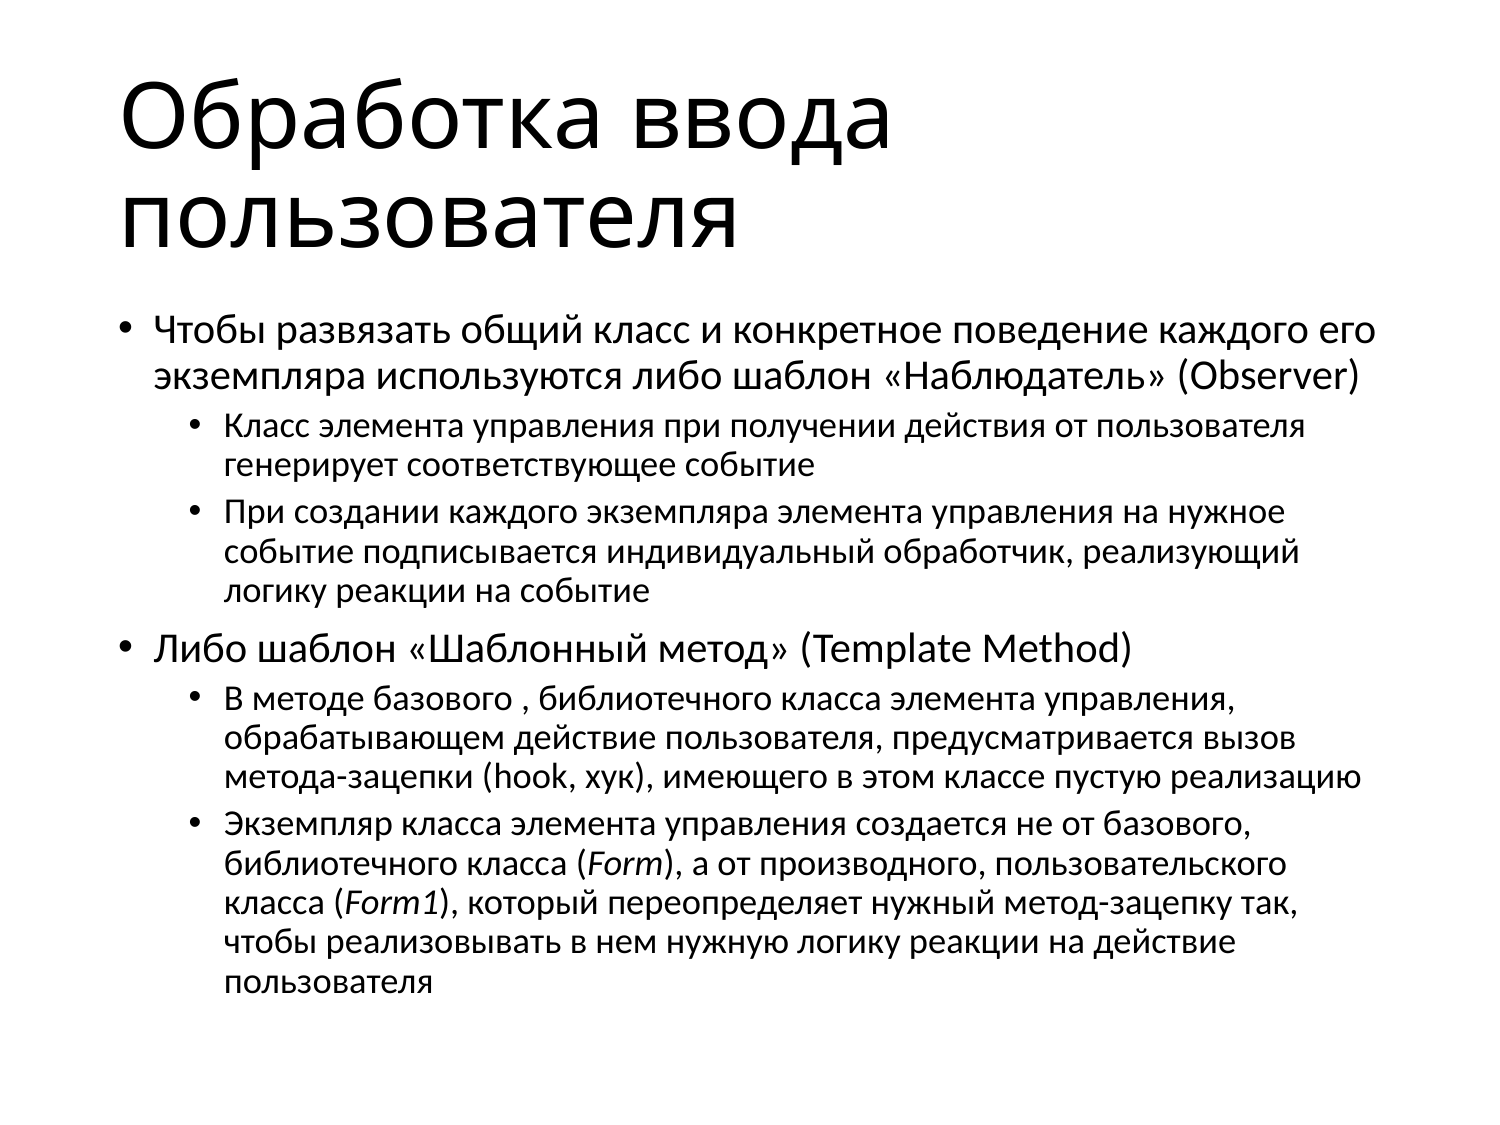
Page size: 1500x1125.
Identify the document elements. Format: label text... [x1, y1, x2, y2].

title Обработка ввода пользователя [103, 59, 1397, 278]
list Чтобы развязать общий класс и конкретное поведение каждого его экземпляра используются либо шаблон «Наблюдатель» (Observer) Класс элемента управления при получении действия от пользователя генерирует соответствующее событие При создании каждого экземпляра элемента управления на нужное событие подписывается индивидуальный обработчик, реализующий логику реакции на событие Либо шаблон «Шаблонный метод» (Template Method) В методе базового , библиотечного класса элемента управления, обрабатывающем действие пользователя, предусматривается вызов метода-зацепки (hook, хук), имеющего в этом классе пустую реализацию Экземпляр класса элемента управления создается не от базового, библиотечного класса (Form), а от производного, пользовательского класса (Form1), который переопределяет нужный метод-зацепку так, чтобы реализовывать в нем нужную логику реакции на действие пользователя [103, 299, 1397, 1014]
